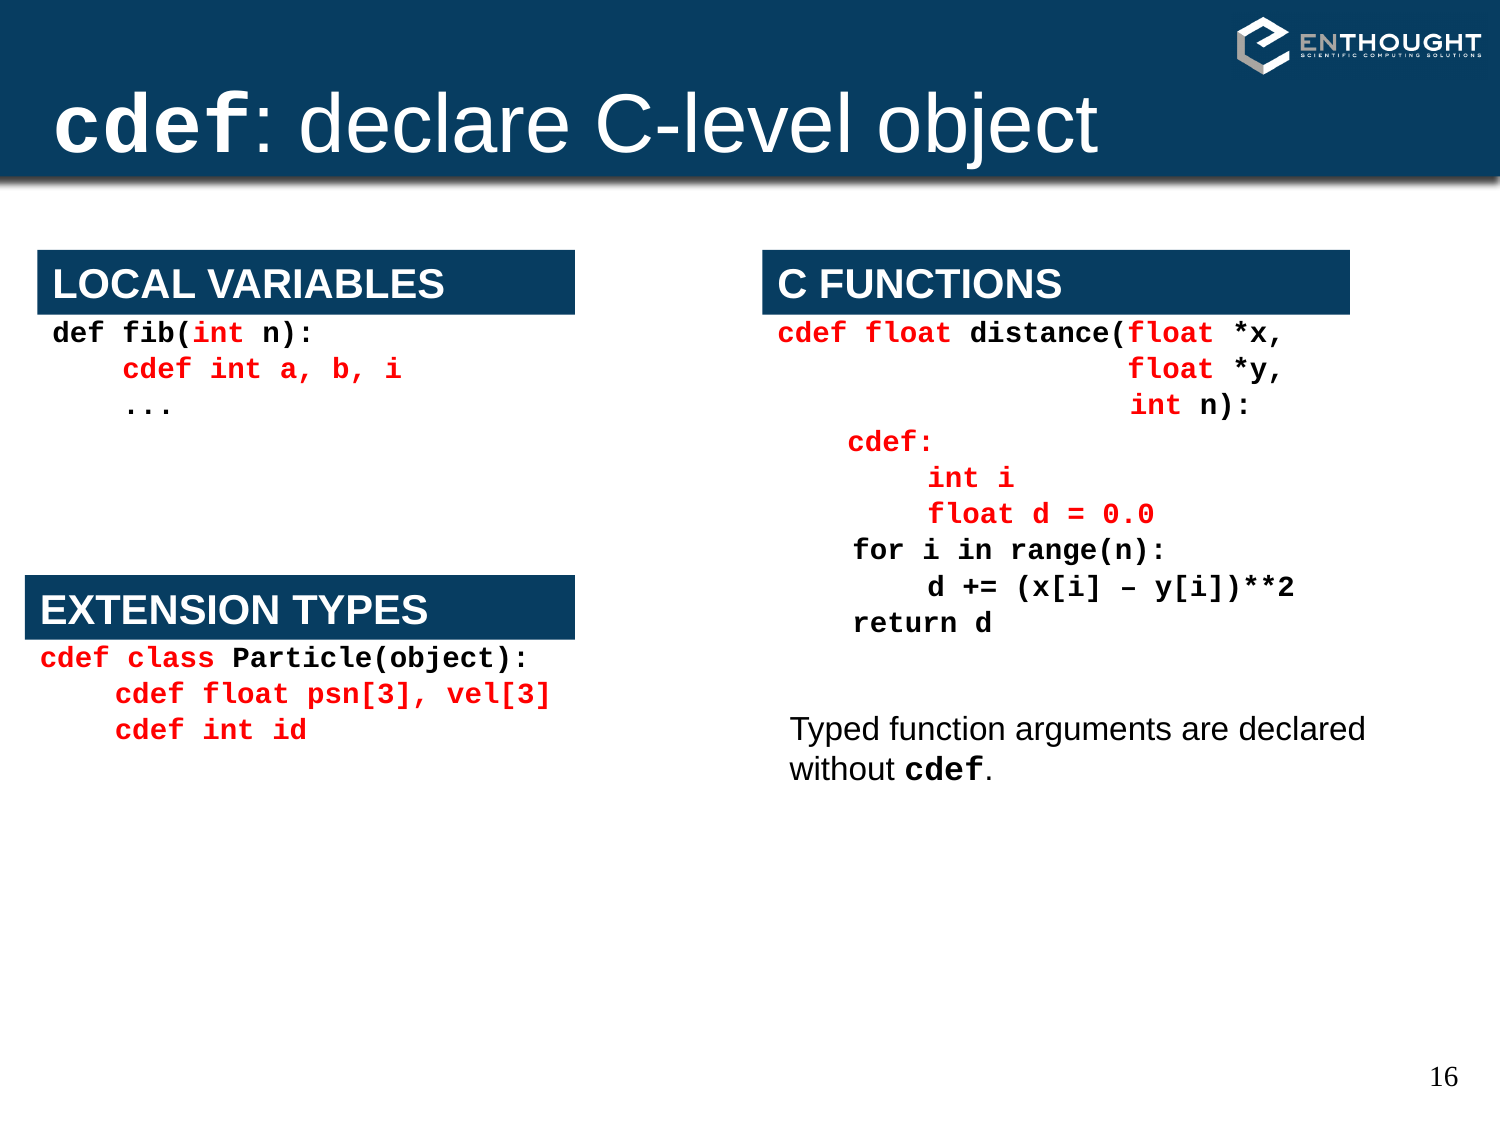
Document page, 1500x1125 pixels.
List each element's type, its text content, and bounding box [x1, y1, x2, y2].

text_box Typed function arguments are declared without cdef. [774, 699, 1417, 795]
slide_number 16 [1162, 1049, 1474, 1124]
title cdef: declare C-level object [37, 24, 1313, 213]
text_box EXTENSION TYPES [24, 575, 575, 637]
text_box def fib(int n): cdef int a, b, i ... [37, 312, 509, 550]
text_box cdef class Particle(object): cdef float psn[3], vel[3] cdef int id [24, 637, 575, 775]
text_box C FUNCTIONS [762, 249, 1350, 312]
text_box LOCAL VARIABLES [37, 249, 575, 315]
picture [0, 0, 1500, 197]
text_box cdef float distance(float *x, float *y, int n): cdef: int i float d = 0.0 for i in range(n): d += (x[i] – y[i])**2 return d [762, 312, 1350, 675]
